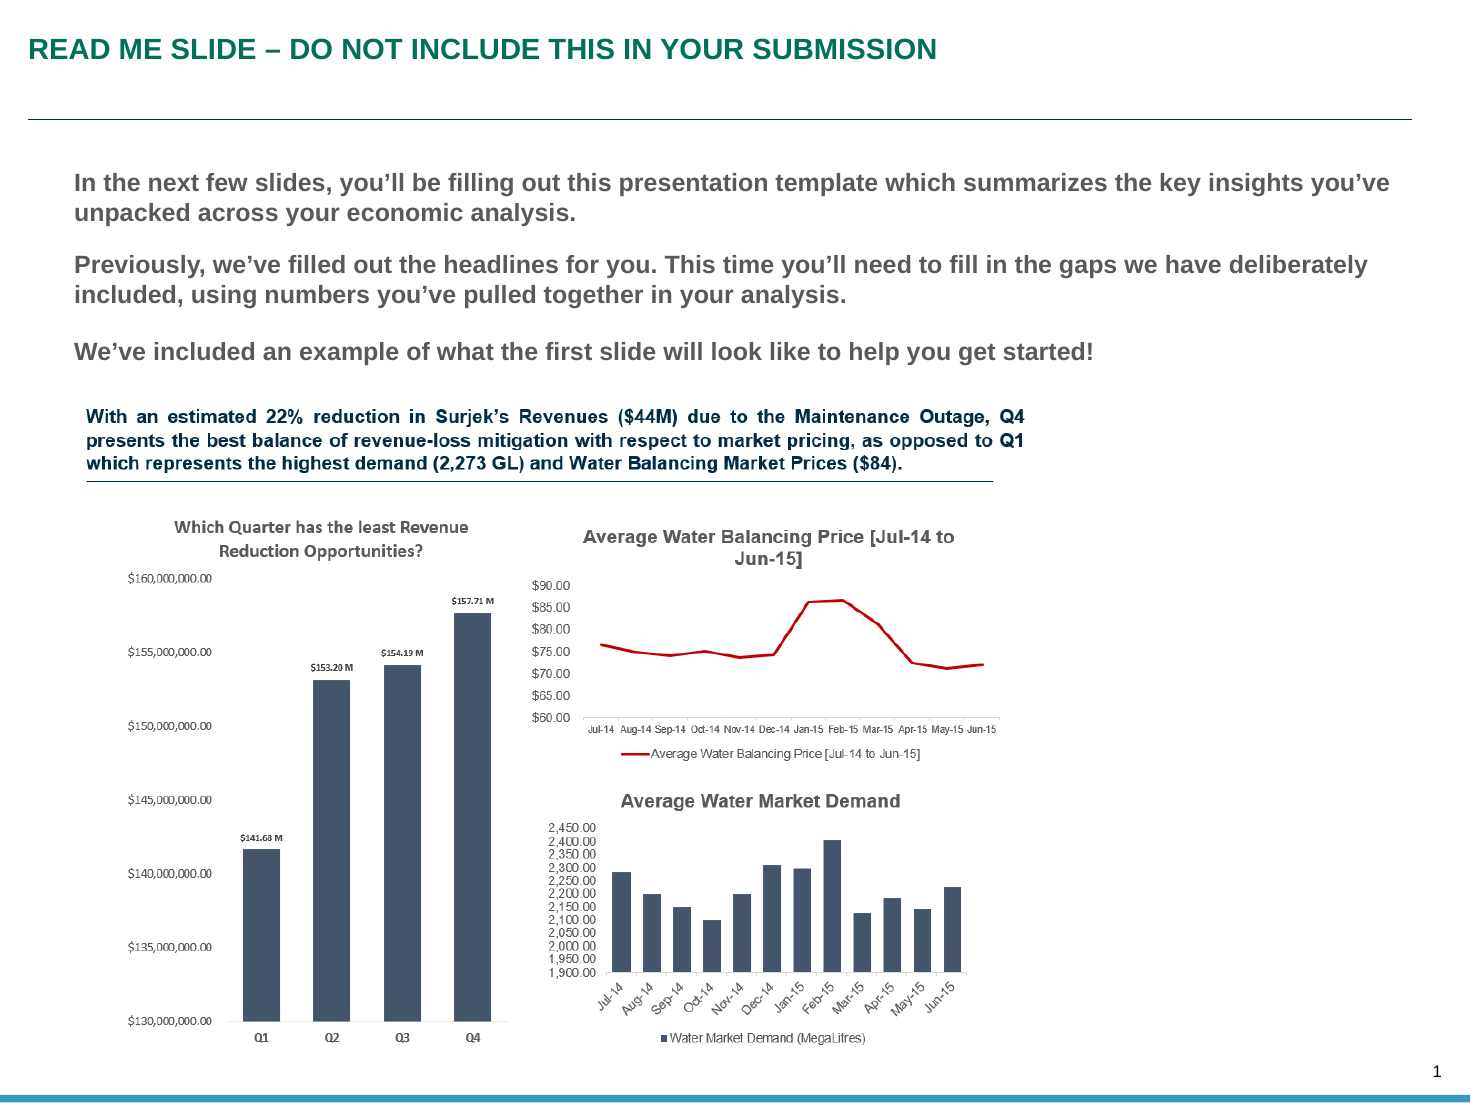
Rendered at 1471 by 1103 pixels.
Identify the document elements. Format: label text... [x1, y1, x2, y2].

title READ ME SLIDE – DO NOT INCLUDE THIS IN YOUR SUBMISSION [28, 30, 1462, 215]
text_box Previously, we’ve filled out the headlines for you. This time you’ll need to fill in the gaps we have deliberately included, using numbers you’ve pulled together in your analysis. [59, 241, 1411, 317]
picture [76, 398, 1025, 1073]
text_box In the next few slides, you’ll be filling out this presentation template which summarizes the key insights you’ve unpacked across your economic analysis. [59, 159, 1411, 235]
text_box We’ve included an example of what the first slide will look like to help you get started! [59, 327, 1411, 373]
